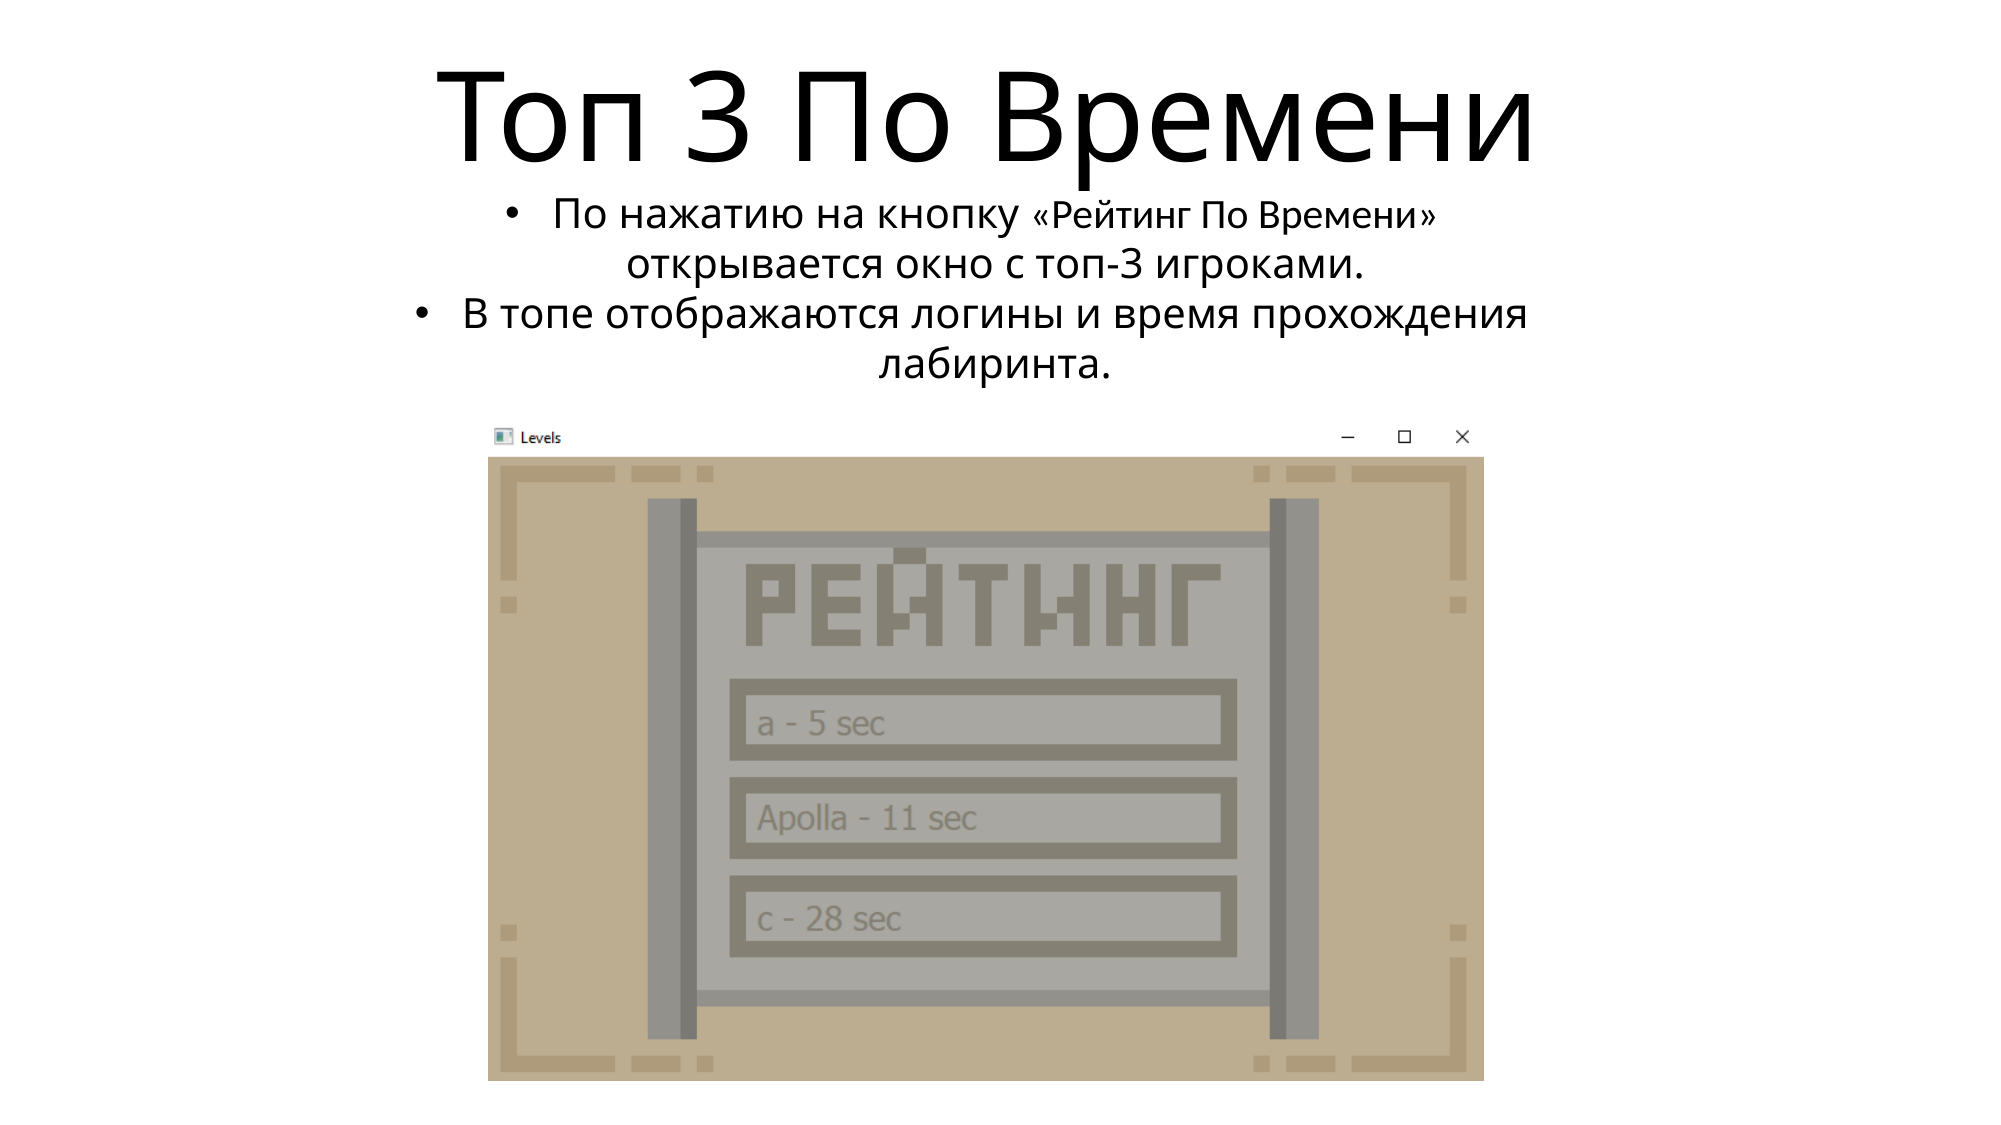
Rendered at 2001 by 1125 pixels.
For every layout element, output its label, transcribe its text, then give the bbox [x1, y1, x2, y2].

picture [488, 423, 1484, 1081]
text_box По нажатию на кнопку «Рейтинг По Времени» открывается окно с топ-3 игроками. В топе отображаются логины и время прохождения лабиринта. [363, 179, 1581, 395]
title Топ 3 По Времени [125, 12, 1851, 230]
